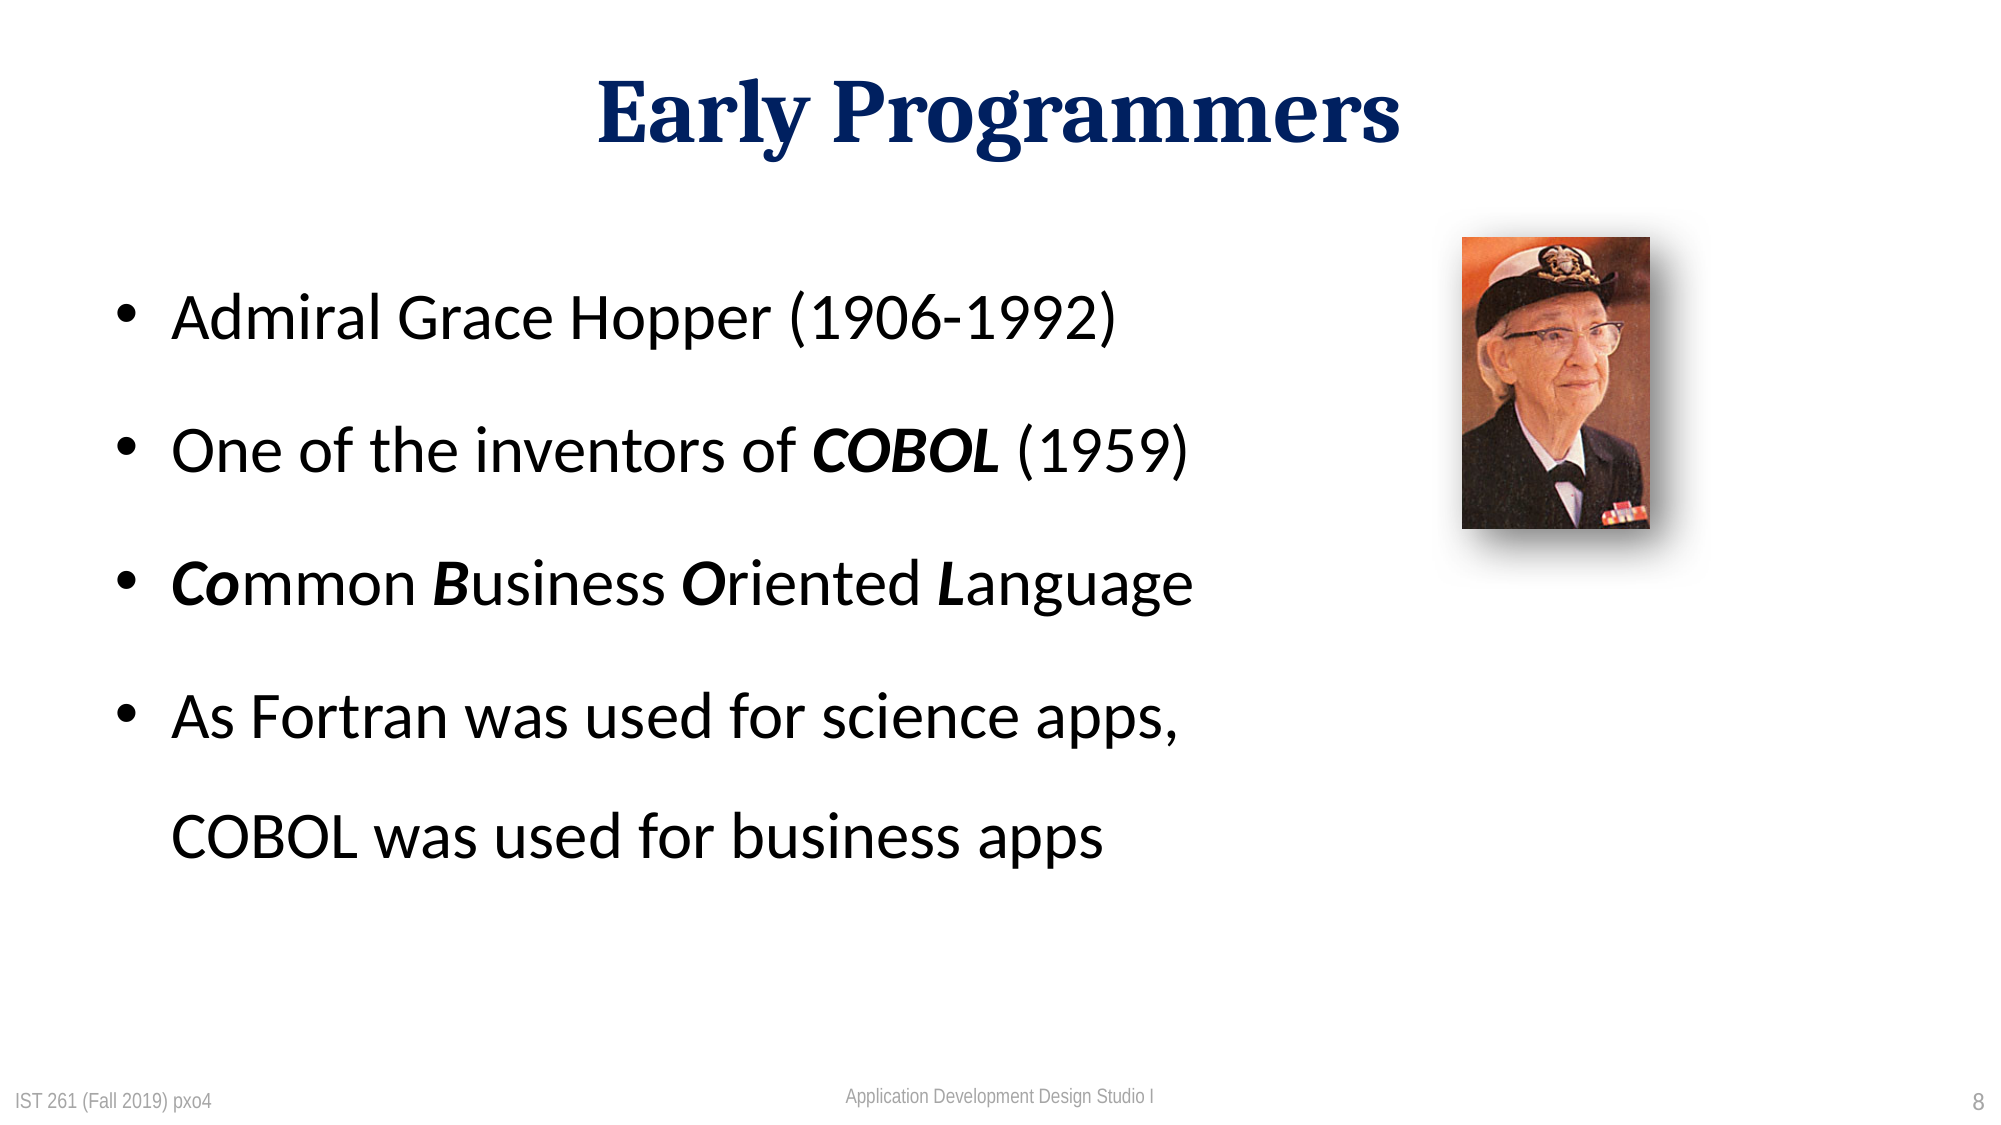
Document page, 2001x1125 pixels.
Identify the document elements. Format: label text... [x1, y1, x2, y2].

picture [1462, 237, 1651, 529]
slide_number 8 [1433, 1074, 2000, 1125]
title Early Programmers [99, 0, 1900, 213]
list Admiral Grace Hopper (1906-1992) One of the inventors of COBOL (1959) Common Business Oriented Language As Fortran was used for science apps, COBOL was used for business apps [99, 224, 1900, 1005]
slide_number IST 261 (Fall 2019) pxo4 [0, 1074, 567, 1125]
footer Application Development Design Studio I [566, 1074, 1433, 1121]
